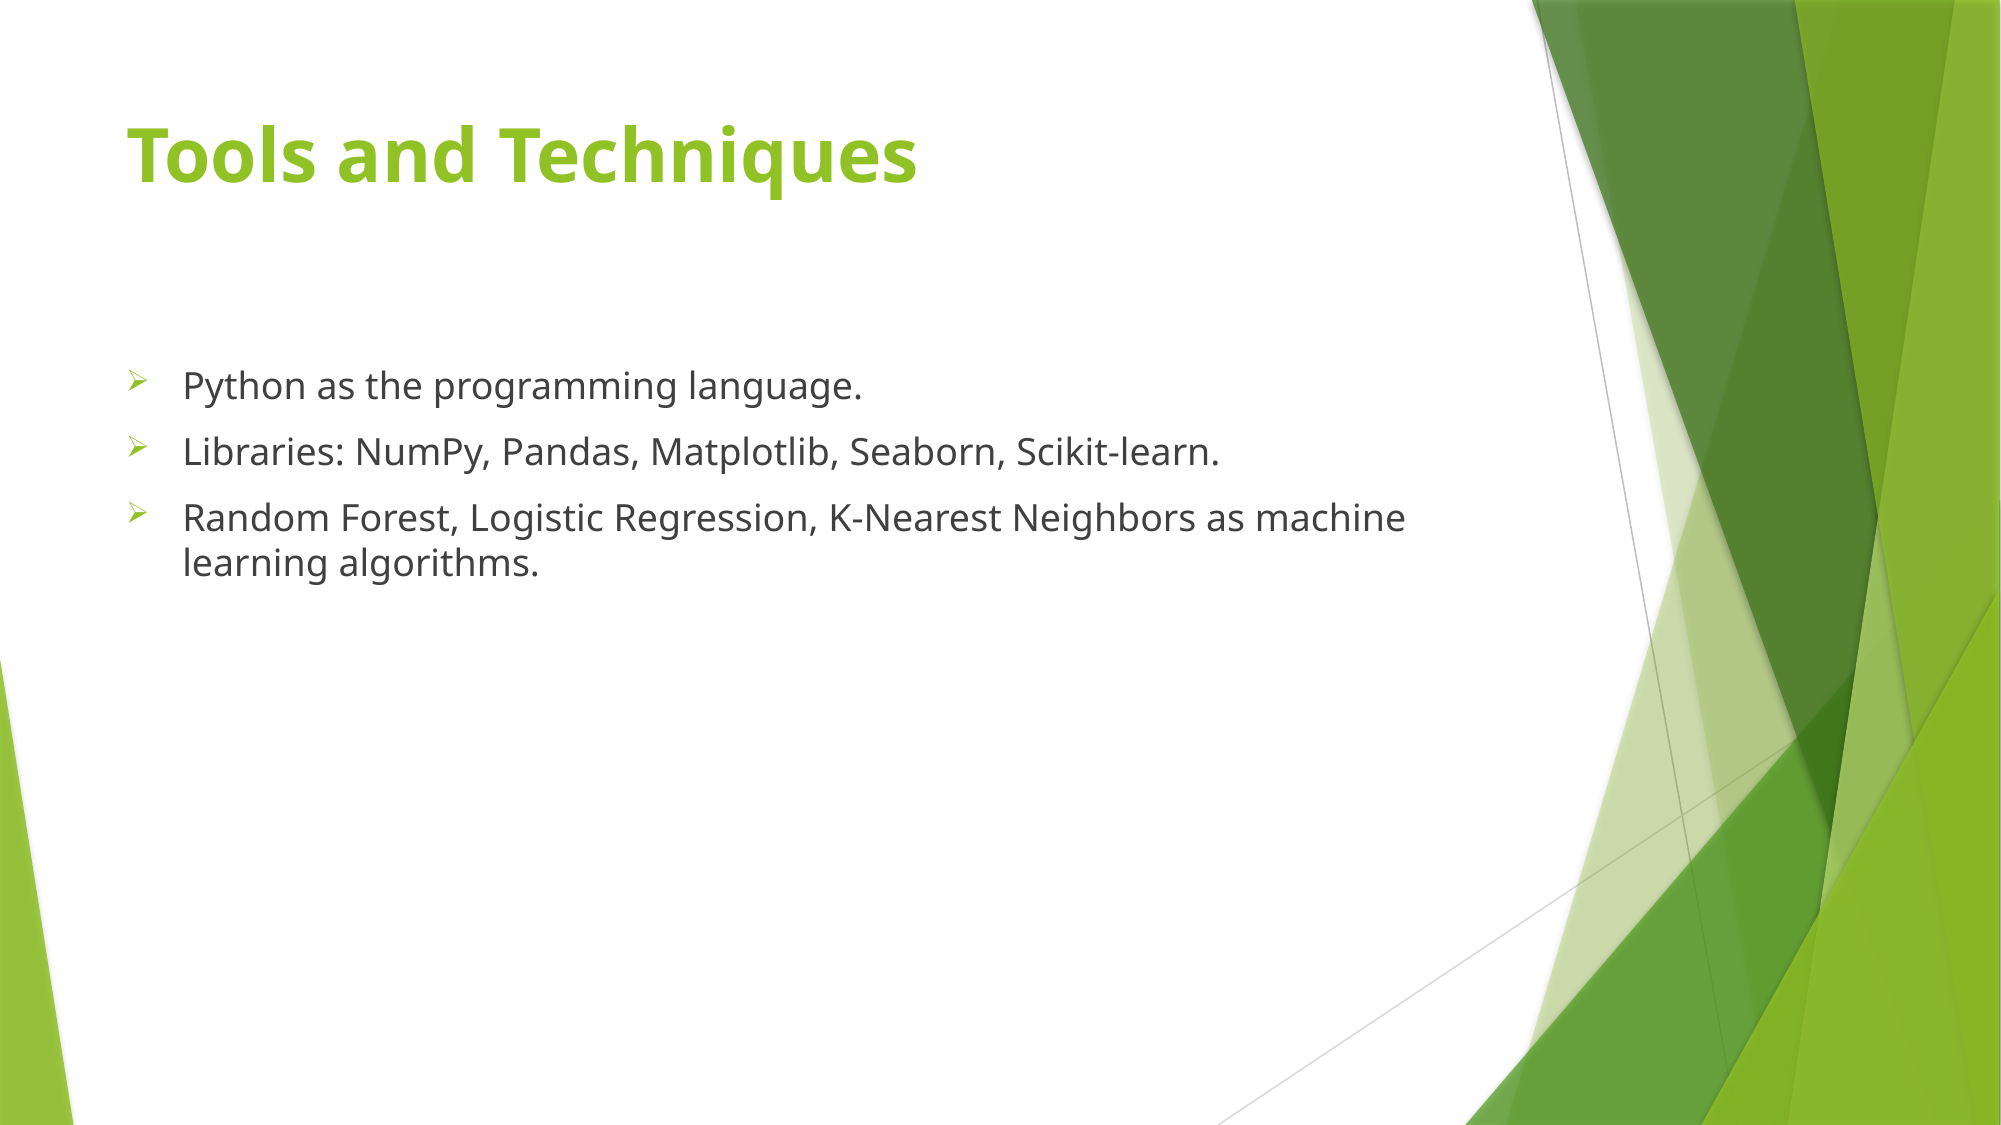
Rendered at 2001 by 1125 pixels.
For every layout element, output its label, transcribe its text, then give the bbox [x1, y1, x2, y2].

title Tools and Techniques [111, 99, 1522, 317]
list Python as the programming language. Libraries: NumPy, Pandas, Matplotlib, Seaborn, Scikit-learn. Random Forest, Logistic Regression, K-Nearest Neighbors as machine learning algorithms. [111, 354, 1522, 992]
